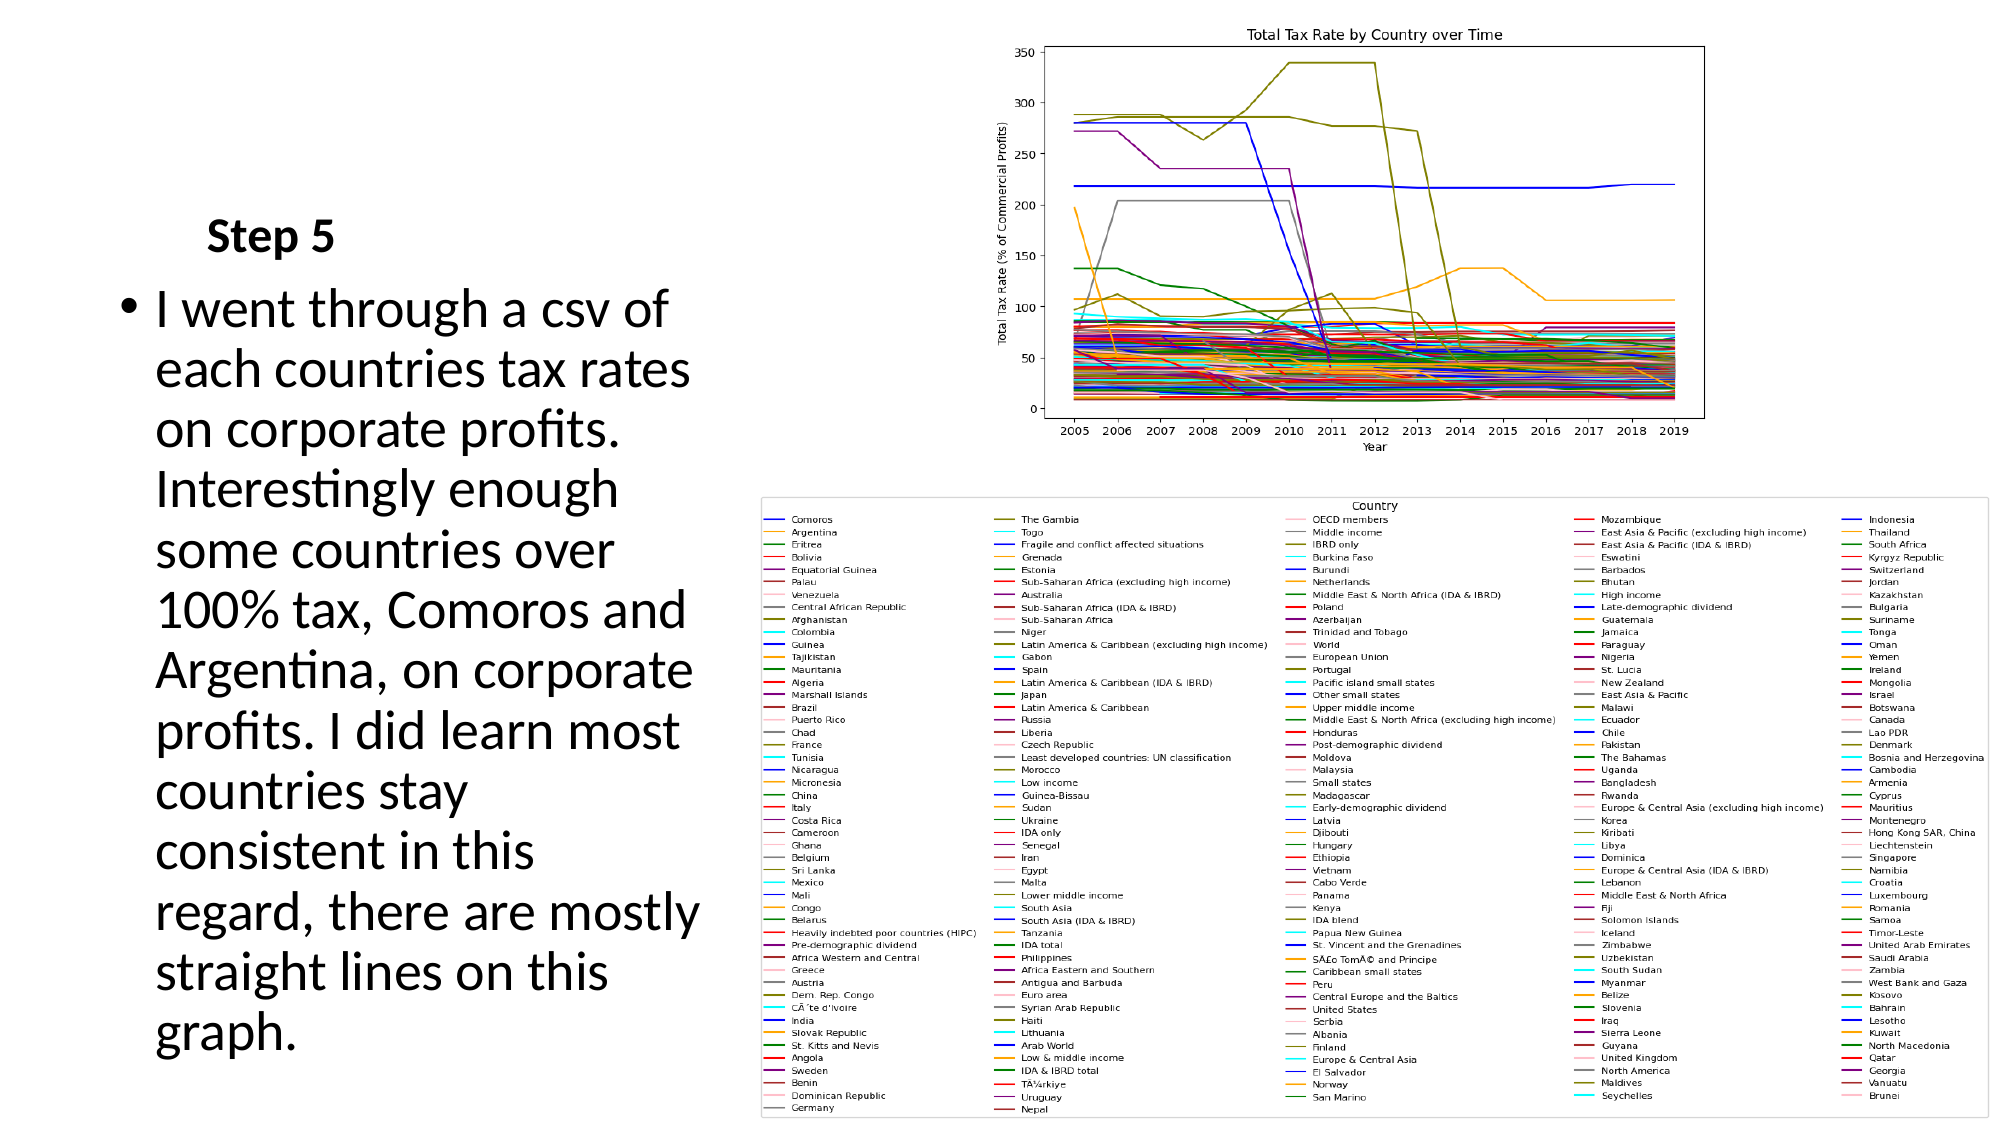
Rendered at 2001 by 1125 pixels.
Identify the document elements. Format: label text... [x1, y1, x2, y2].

picture [752, 20, 1996, 1125]
list Step 5 [191, 136, 752, 272]
list I went through a csv of each countries tax rates on corporate profits. Interestingly enough some countries over 100% tax, Comoros and Argentina, on corporate profits. I did learn most countries stay consistent in this regard, there are mostly straight lines on this graph. [104, 271, 719, 1082]
